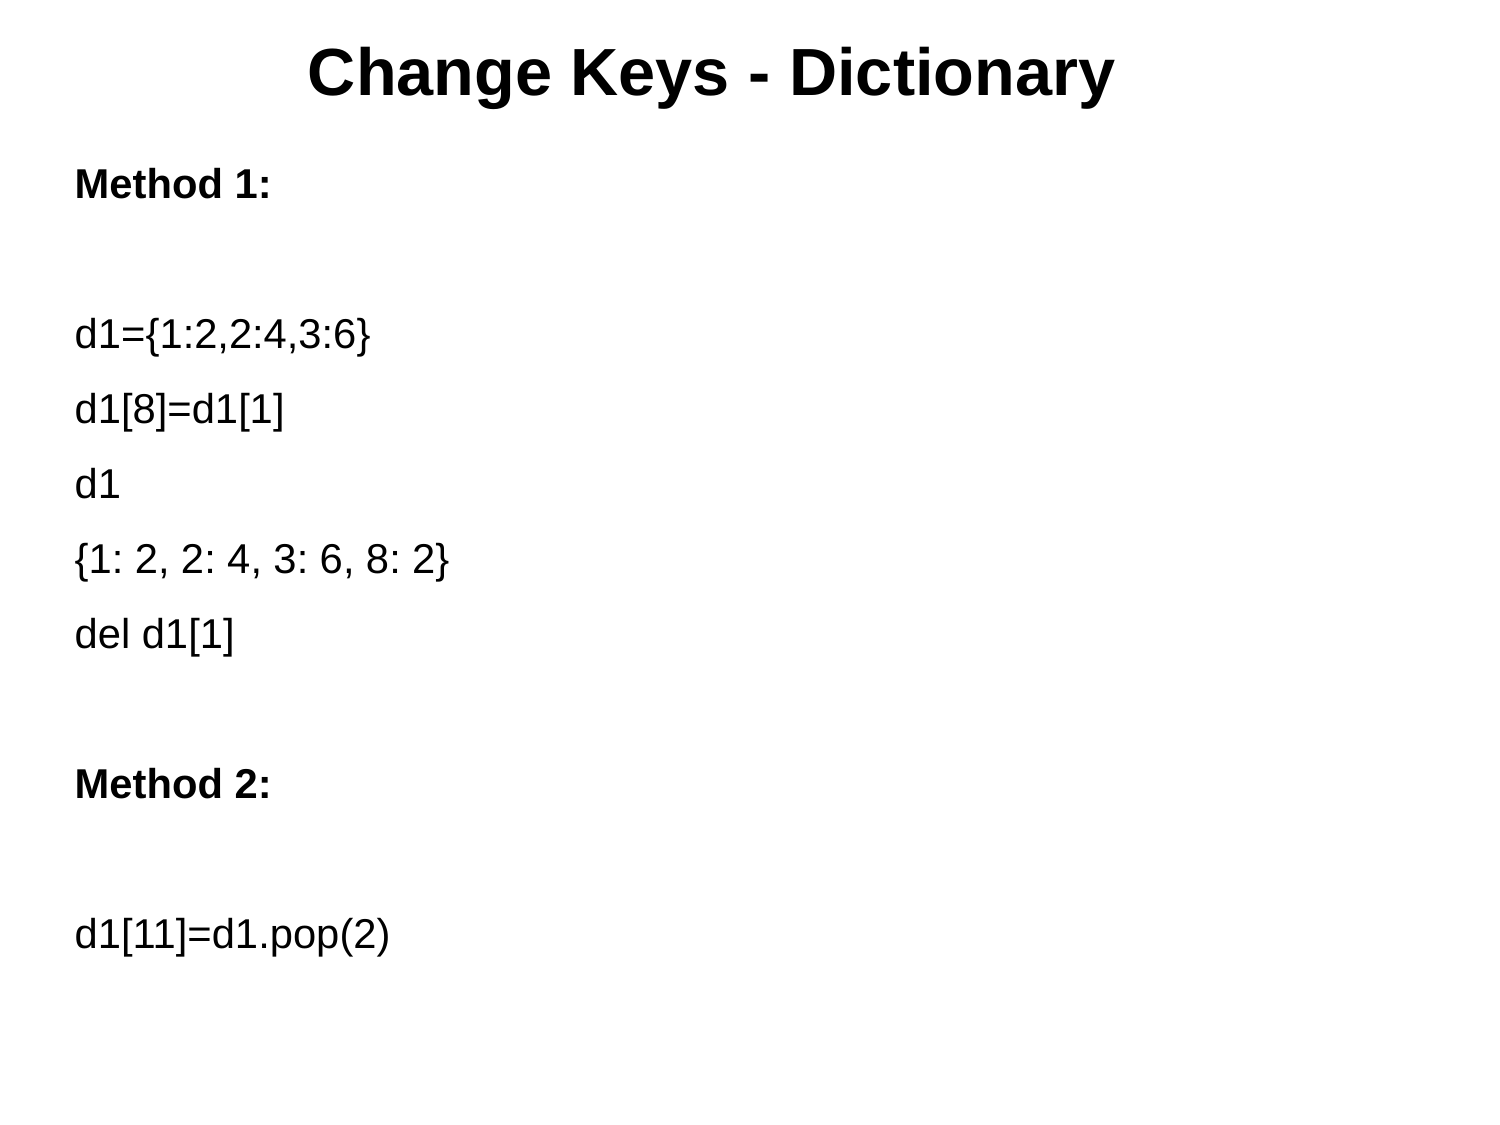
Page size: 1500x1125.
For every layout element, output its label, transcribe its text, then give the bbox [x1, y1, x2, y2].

title Change Keys - Dictionary [1, 12, 1441, 125]
text_box Method 1: d1={1:2,2:4,3:6} d1[8]=d1[1] d1 {1: 2, 2: 4, 3: 6, 8: 2} del d1[1] Method 2: d1[11]=d1.pop(2) [59, 124, 1438, 965]
